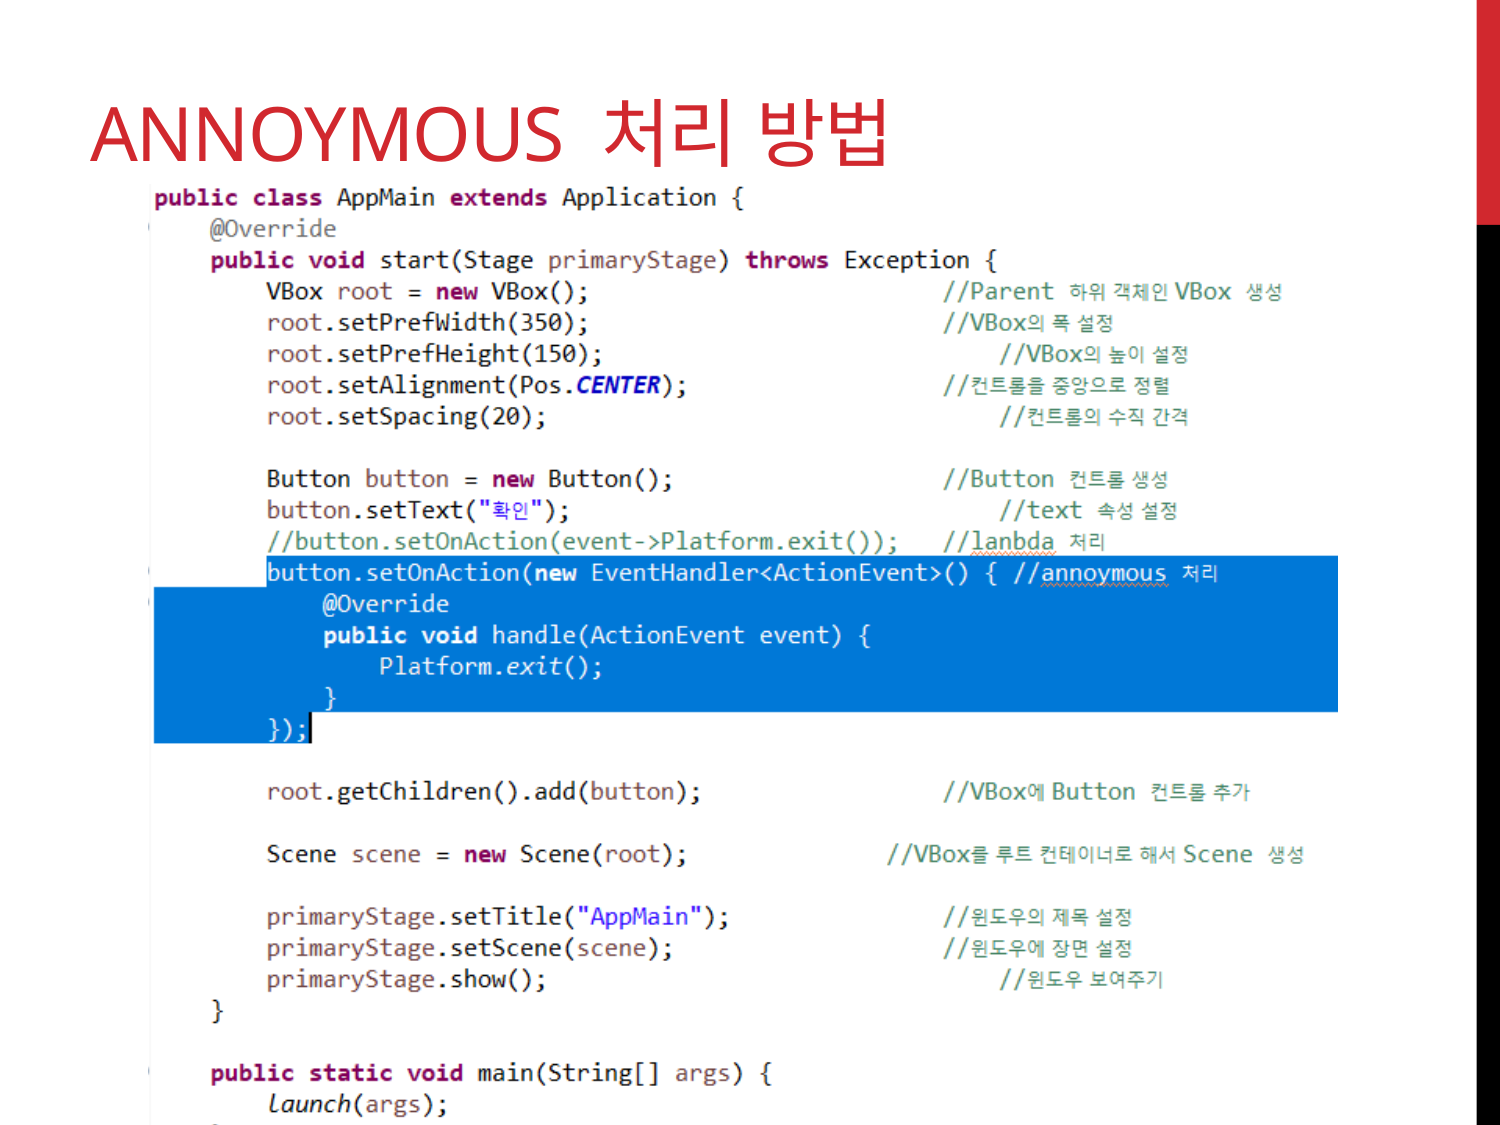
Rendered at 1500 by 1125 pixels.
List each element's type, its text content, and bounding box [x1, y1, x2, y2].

picture [147, 183, 1338, 1125]
title Annoymous 처리 방법 [75, 25, 1046, 185]
